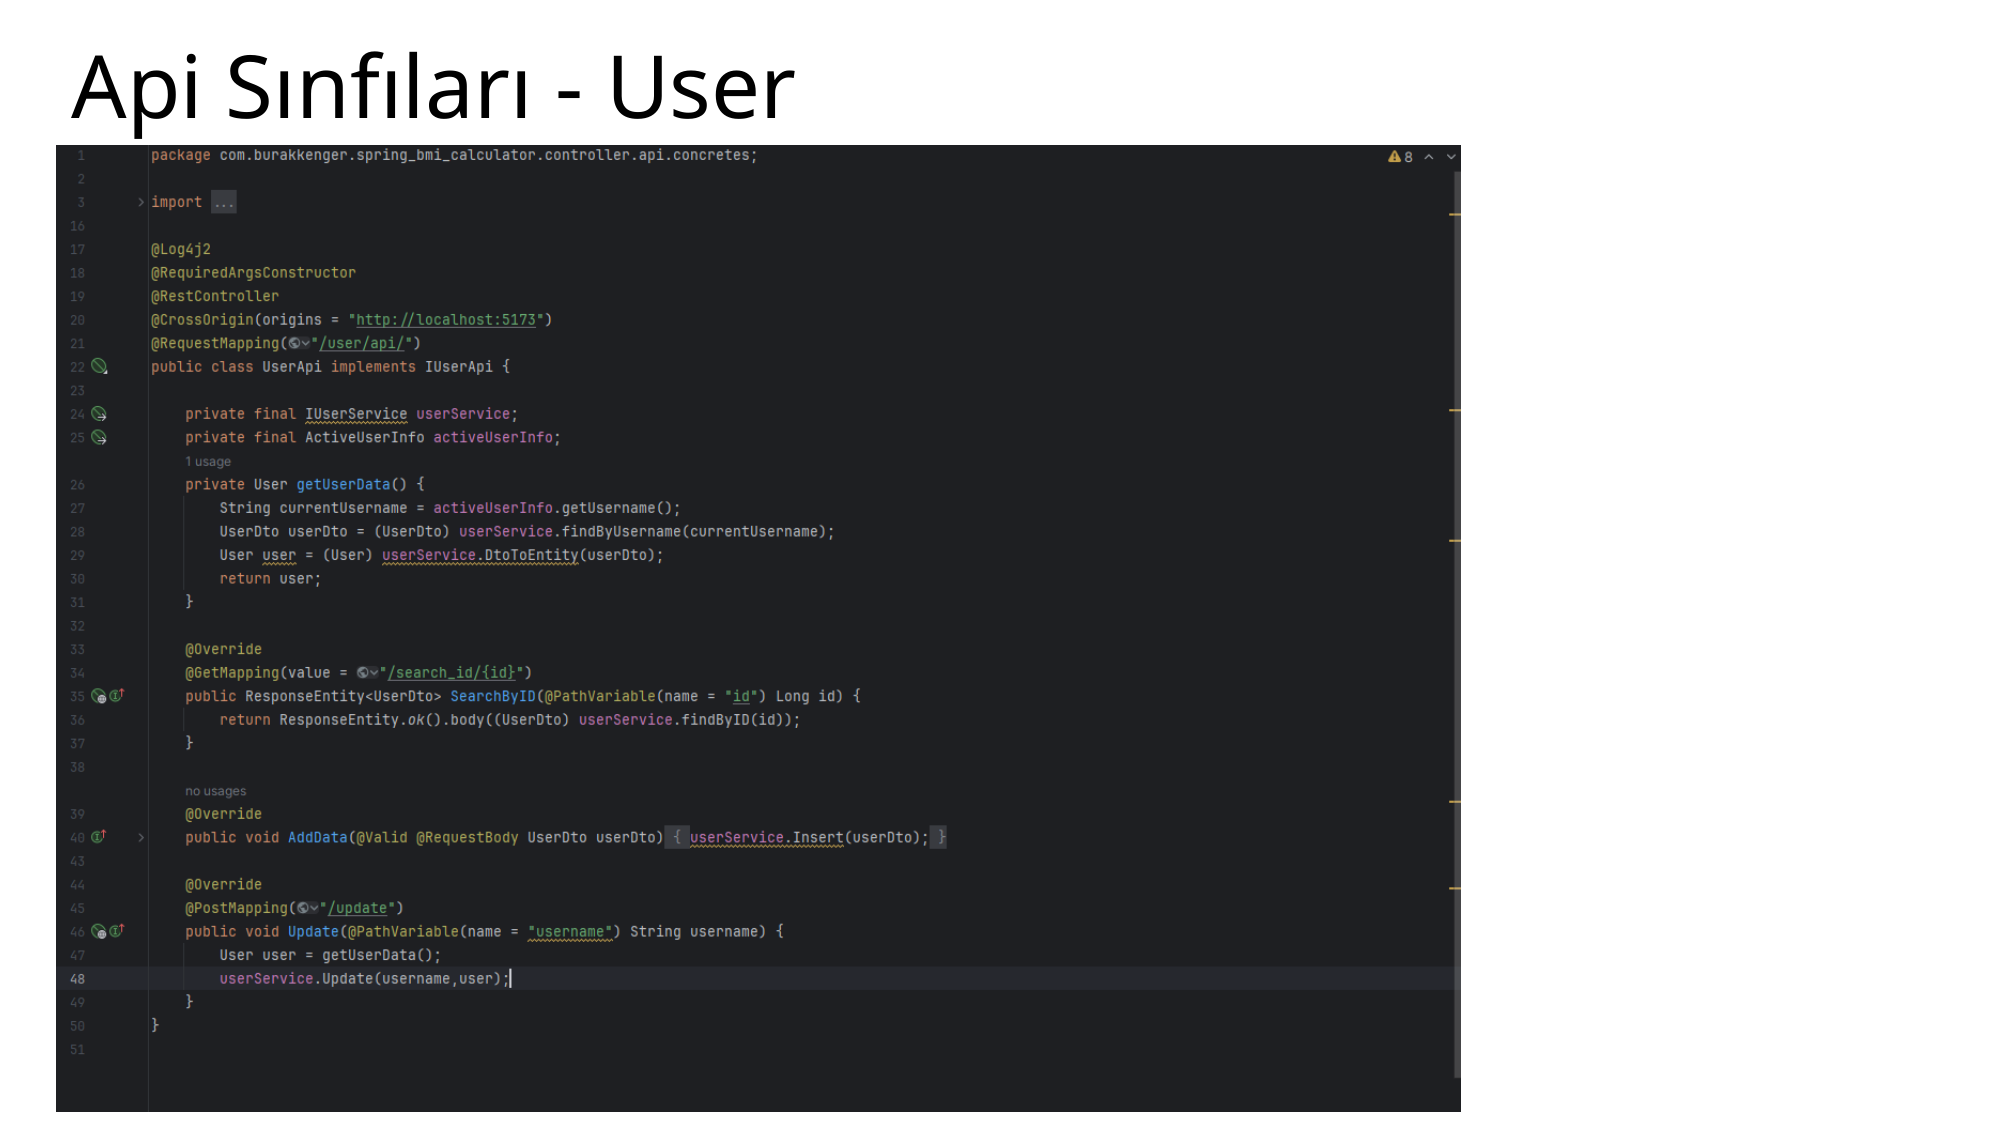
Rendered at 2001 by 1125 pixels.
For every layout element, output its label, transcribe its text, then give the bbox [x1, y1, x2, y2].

picture [56, 145, 1461, 1112]
title Api Sınfıları - User [56, 35, 1746, 146]
